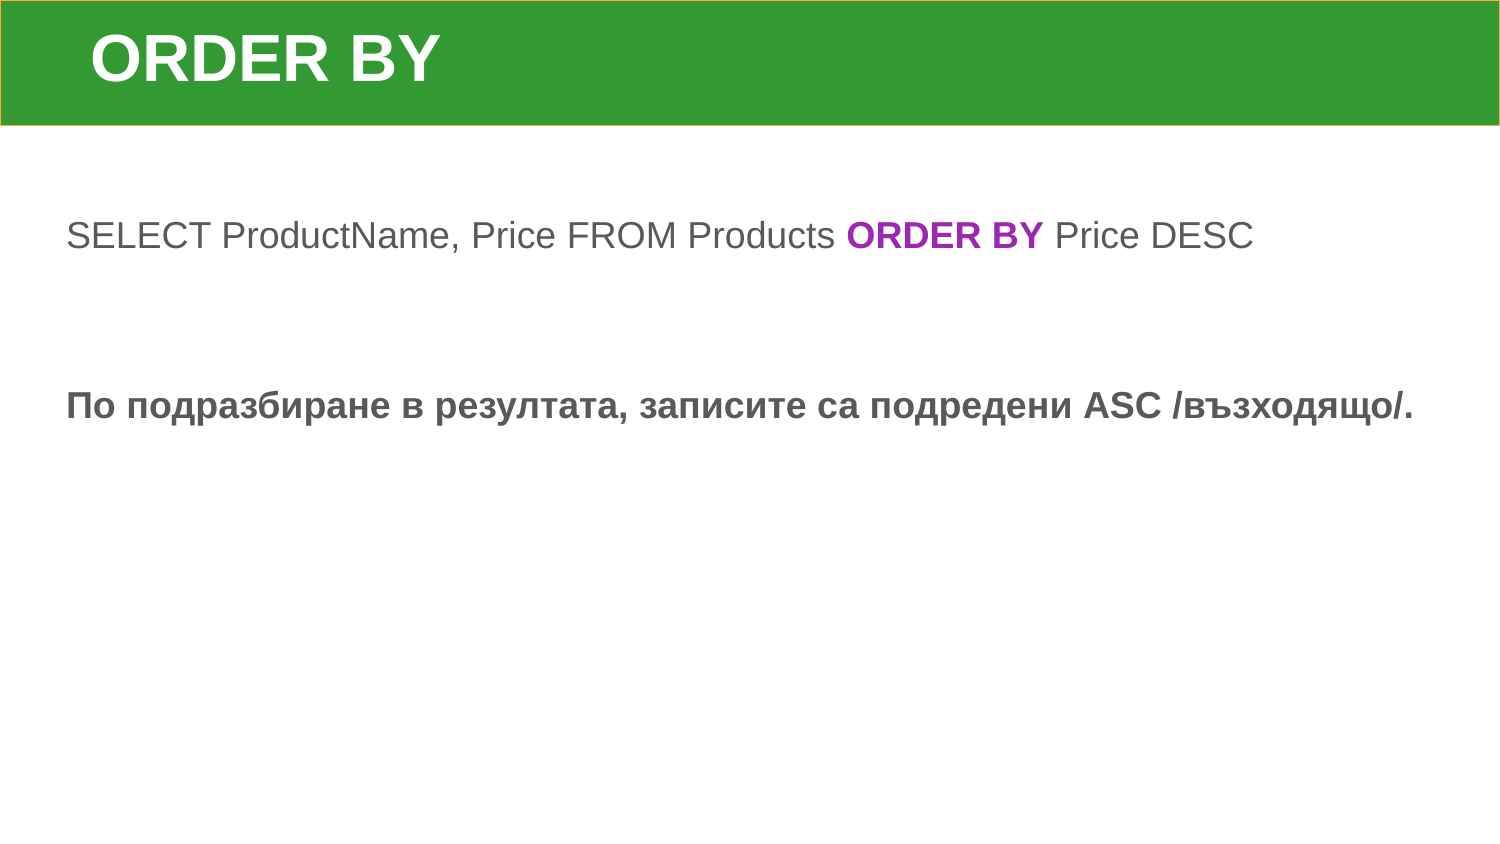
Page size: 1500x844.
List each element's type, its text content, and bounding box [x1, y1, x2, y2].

list SELECT ProductName, Price FROM Products ORDER BY Price DESC По подразбиране в резултата, записите са подредени ASC /възходящо/. [51, 189, 1449, 750]
text_box ORDER BY [0, 0, 1500, 126]
